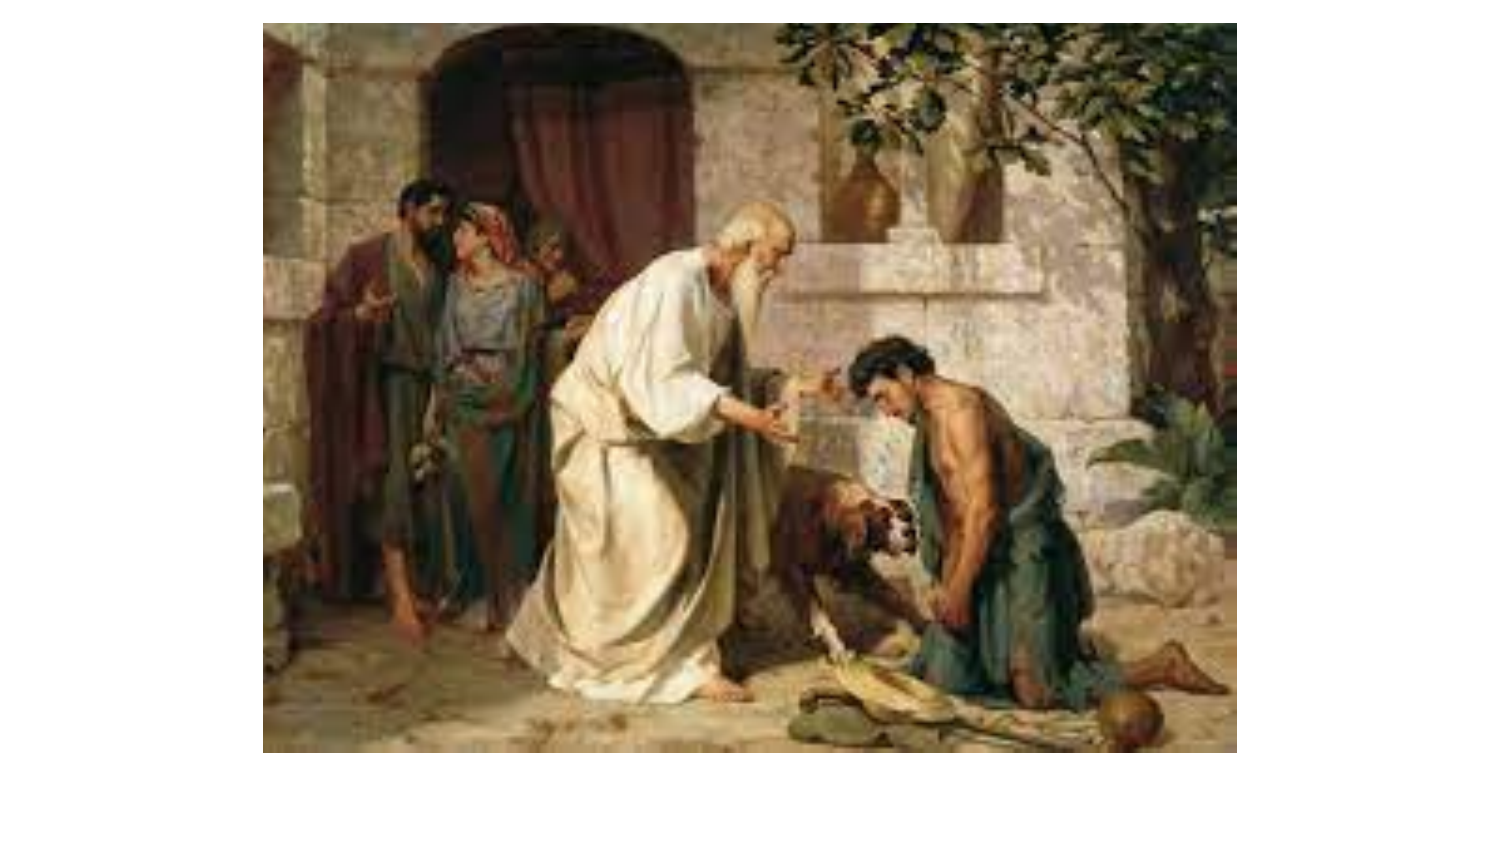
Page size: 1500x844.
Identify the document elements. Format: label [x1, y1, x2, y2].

picture [263, 23, 1237, 753]
